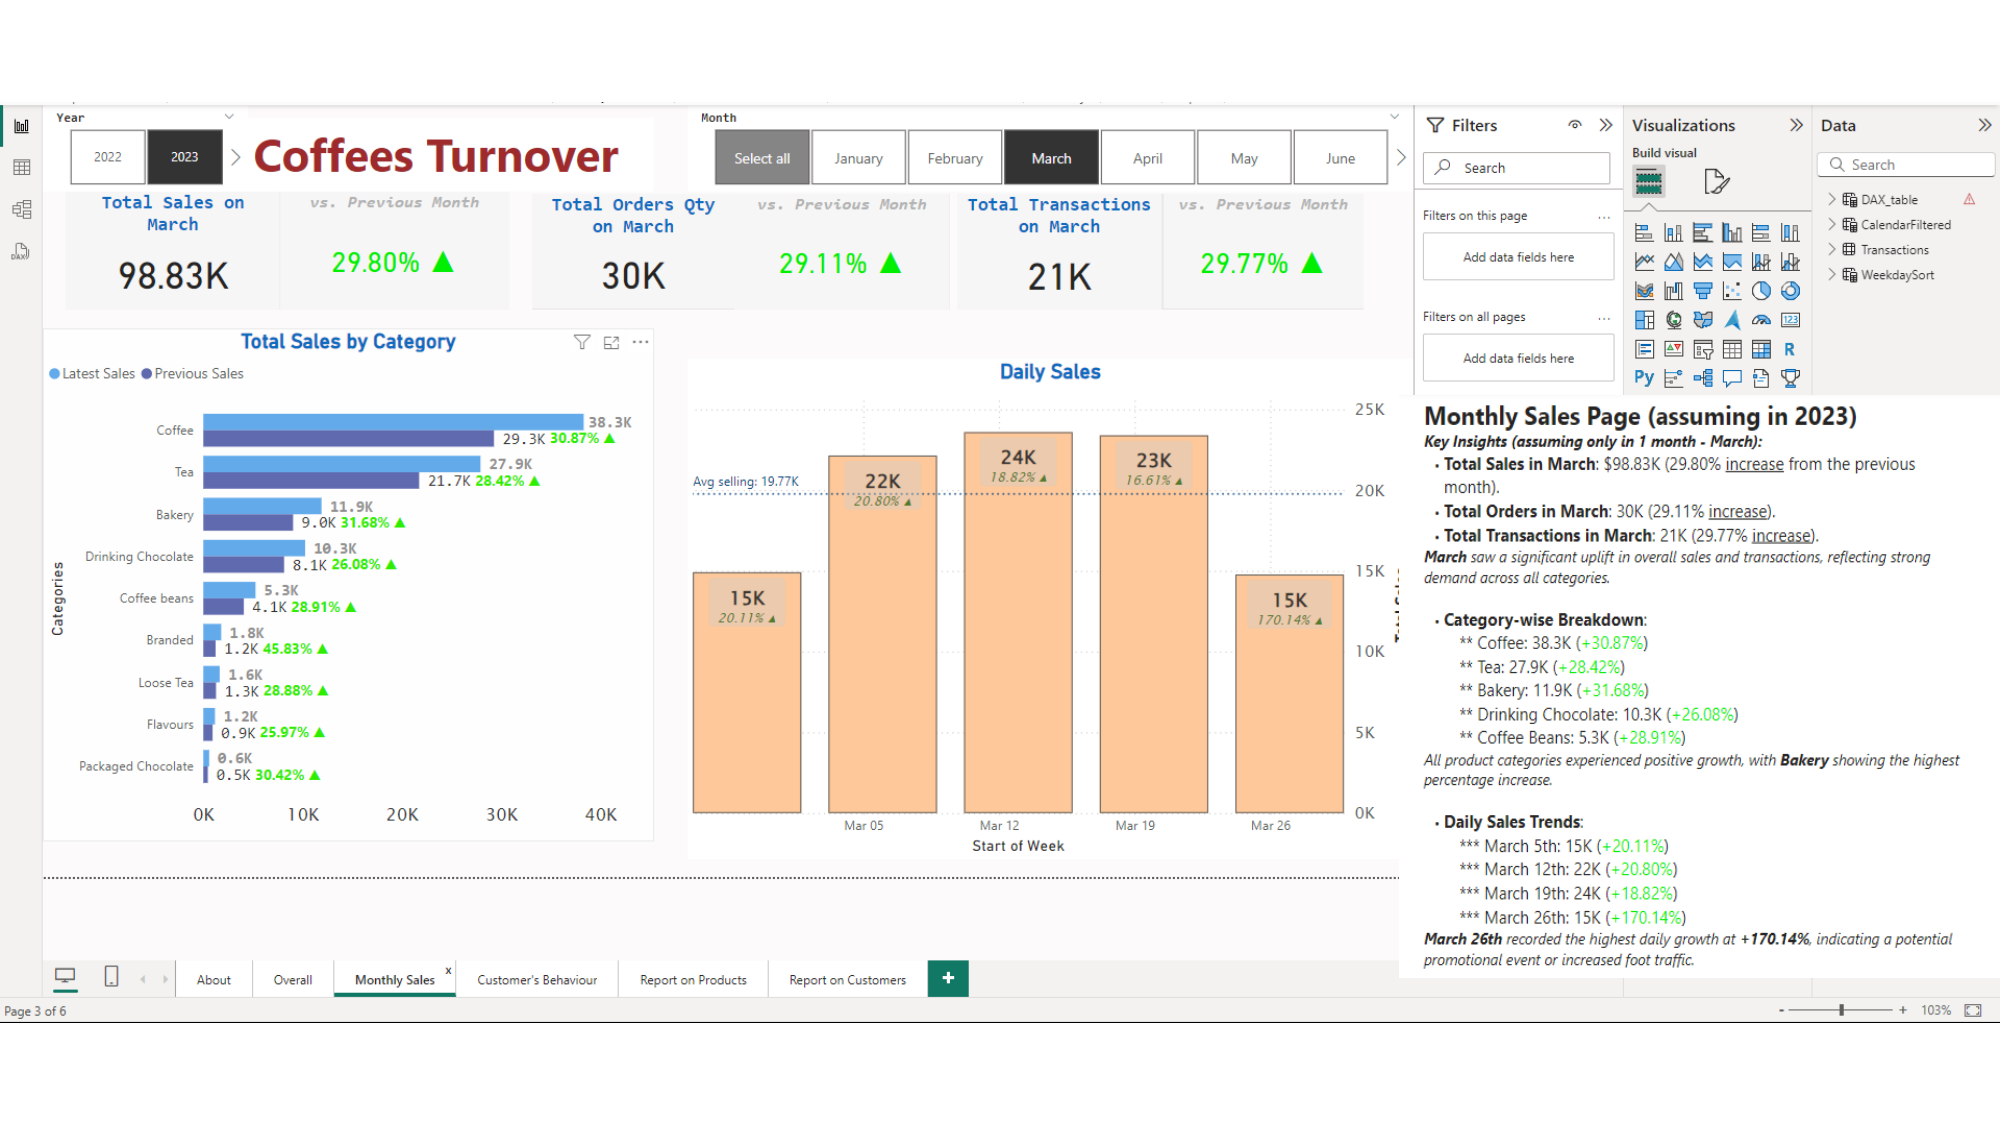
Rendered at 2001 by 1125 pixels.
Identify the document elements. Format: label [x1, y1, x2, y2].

picture [0, 102, 2000, 1023]
